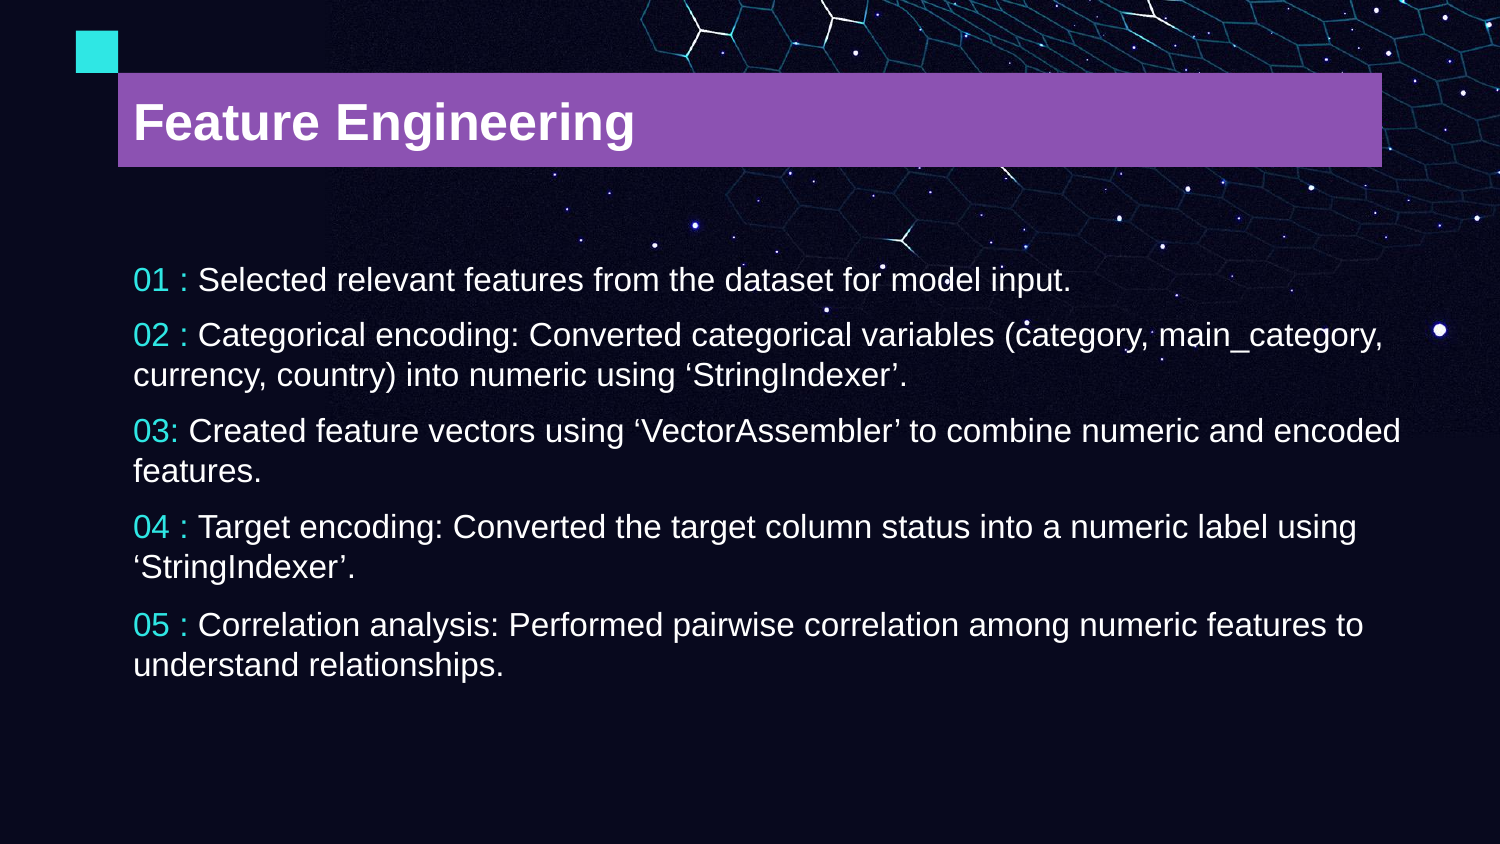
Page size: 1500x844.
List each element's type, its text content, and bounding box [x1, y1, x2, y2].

title 01 : Selected relevant features from the dataset for model input. [118, 243, 1441, 313]
title 04 : Target encoding: Converted the target column status into a numeric label using ‘StringIndexer’. [118, 530, 1441, 599]
title 03: Created feature vectors using ‘VectorAssembler’ to combine numeric and encoded features. [118, 434, 1441, 505]
title Feature Engineering [118, 72, 1382, 167]
title 02 : Categorical encoding: Converted categorical variables (category, main_category, currency, country) into numeric using ‘StringIndexer’. [118, 319, 1500, 409]
picture [0, 0, 1500, 844]
title 05 : Correlation analysis: Performed pairwise correlation among numeric features to understand relationships. [118, 599, 1441, 699]
